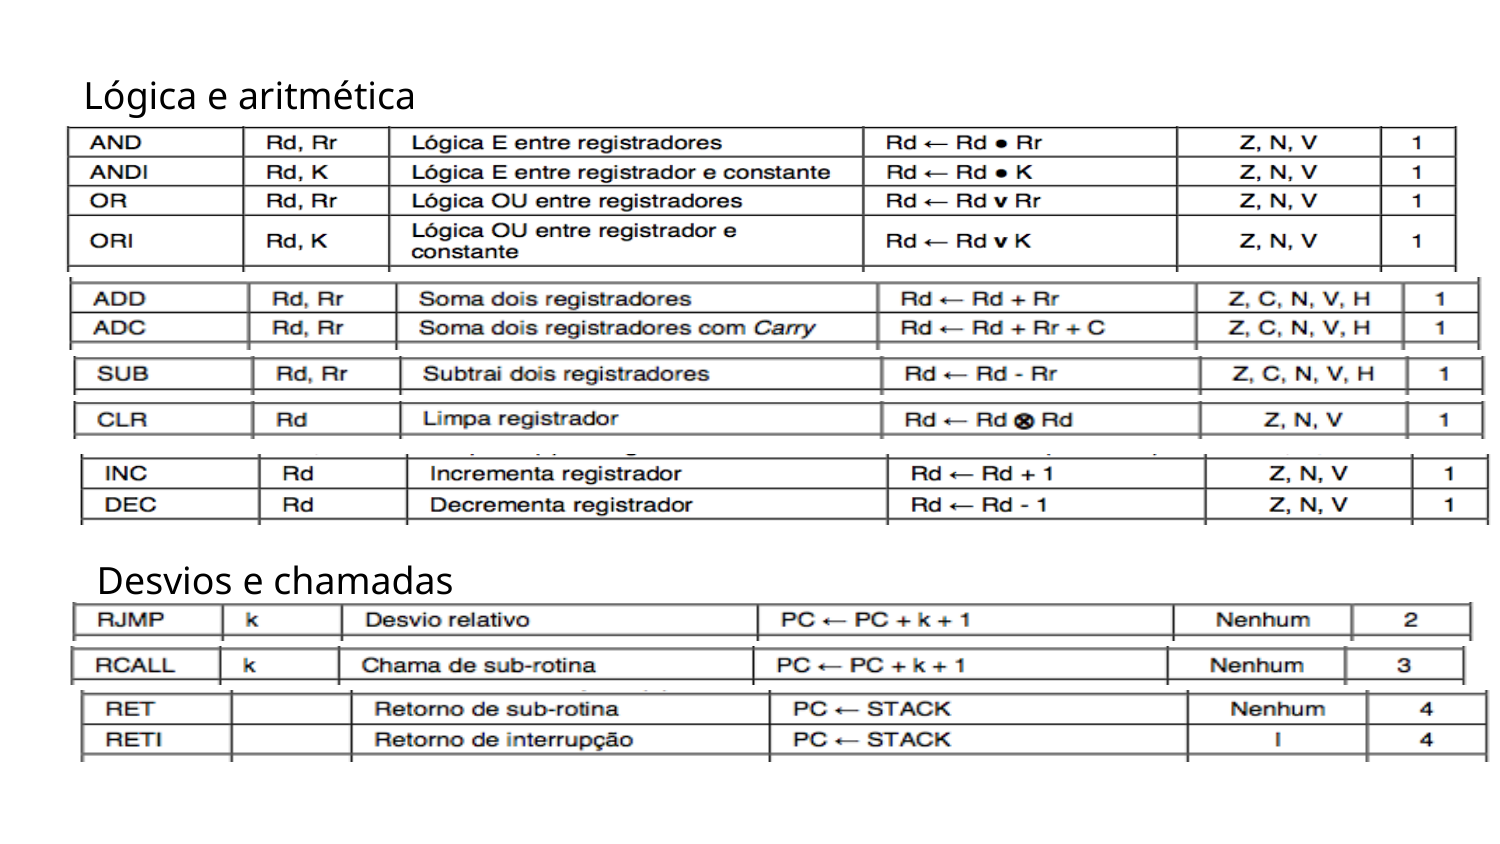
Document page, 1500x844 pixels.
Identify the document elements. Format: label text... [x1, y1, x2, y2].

picture [64, 400, 1496, 440]
text_box Desvios e chamadas [81, 549, 644, 600]
picture [69, 690, 1500, 763]
picture [52, 126, 1472, 272]
picture [69, 602, 1486, 641]
text_box Lógica e aritmética [68, 64, 585, 124]
picture [69, 454, 1500, 525]
picture [57, 646, 1477, 685]
picture [64, 356, 1498, 395]
picture [64, 276, 1486, 350]
